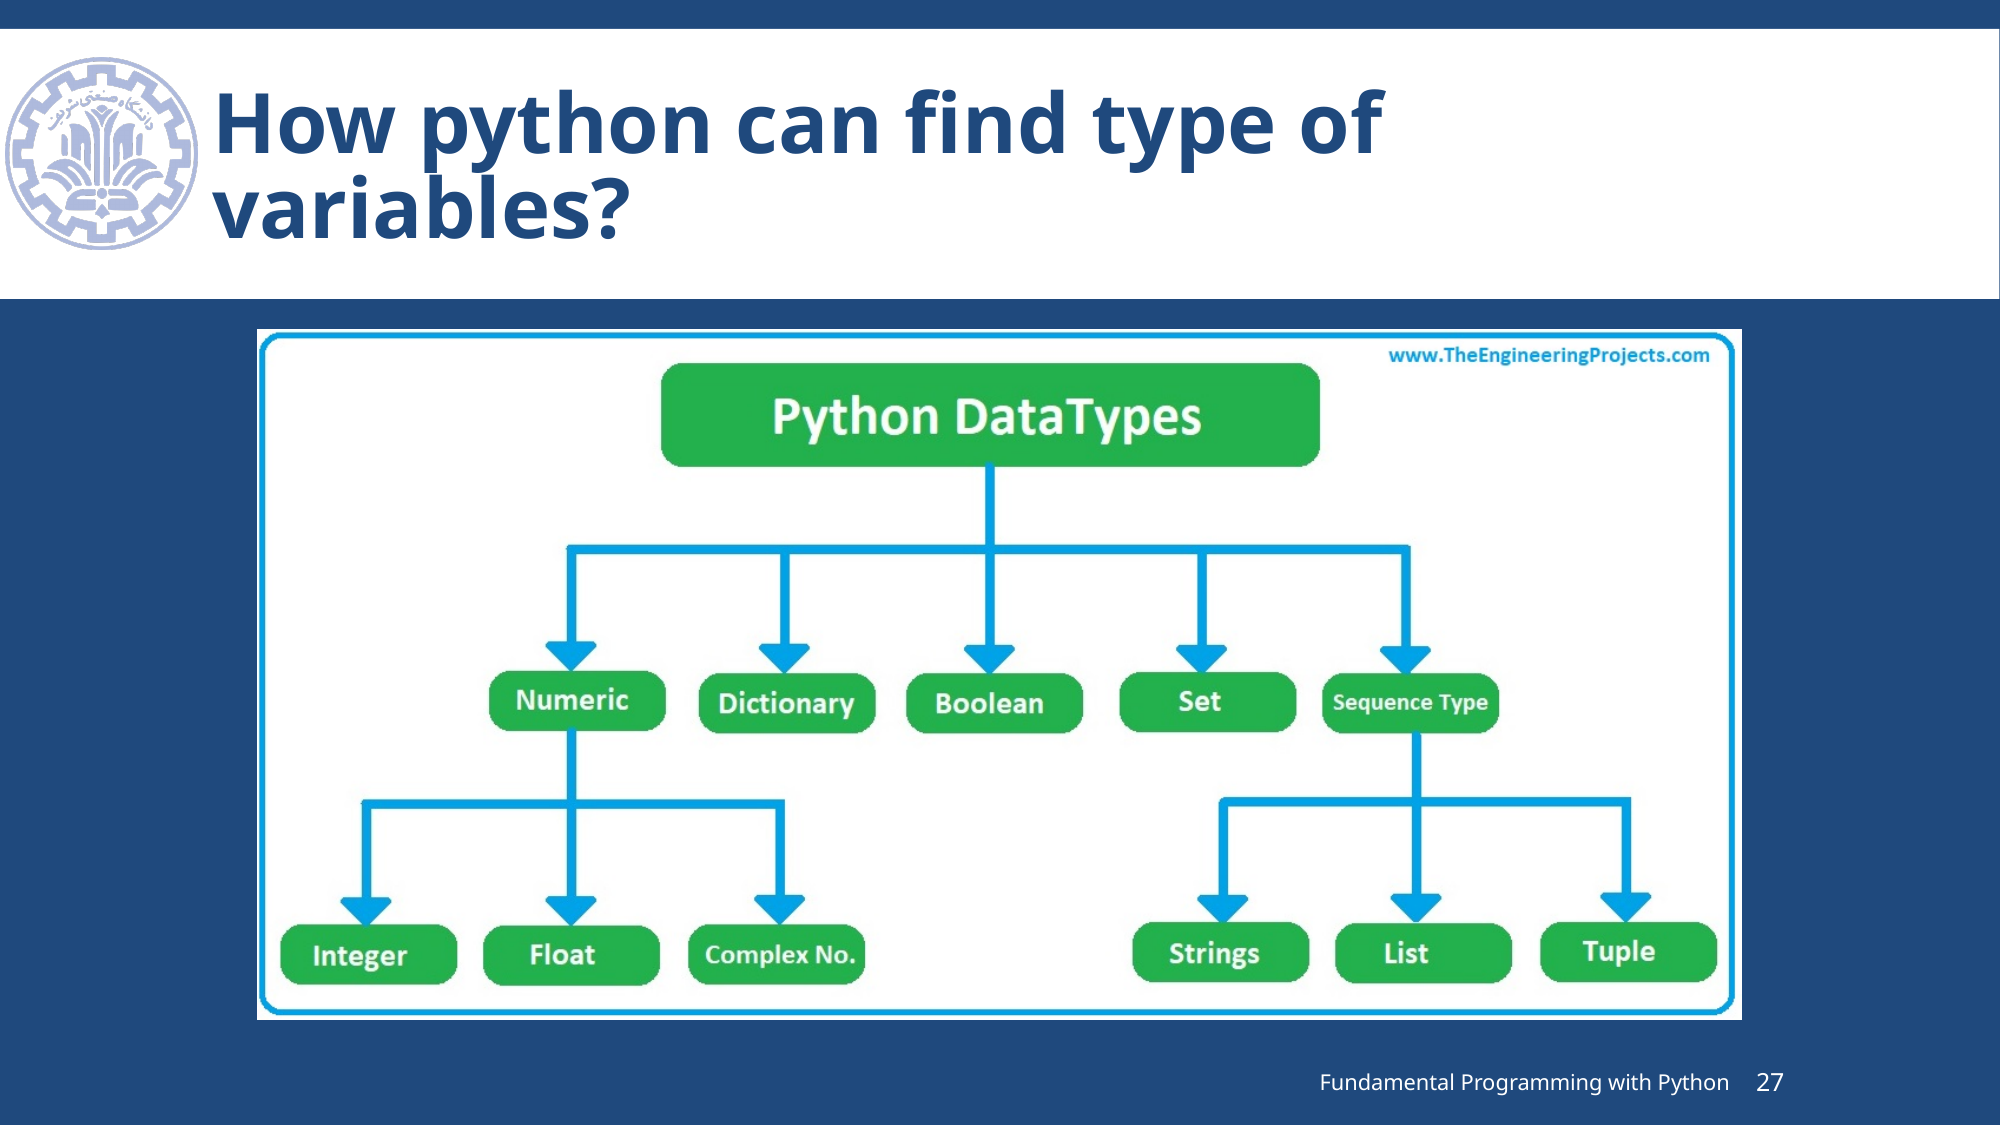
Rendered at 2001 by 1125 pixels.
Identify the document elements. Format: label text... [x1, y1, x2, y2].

title How python can find type of variables? [197, 46, 1803, 295]
slide_number 27 [1748, 1053, 1904, 1114]
footer Fundamental Programming with Python [918, 1053, 1746, 1114]
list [257, 329, 1742, 1021]
